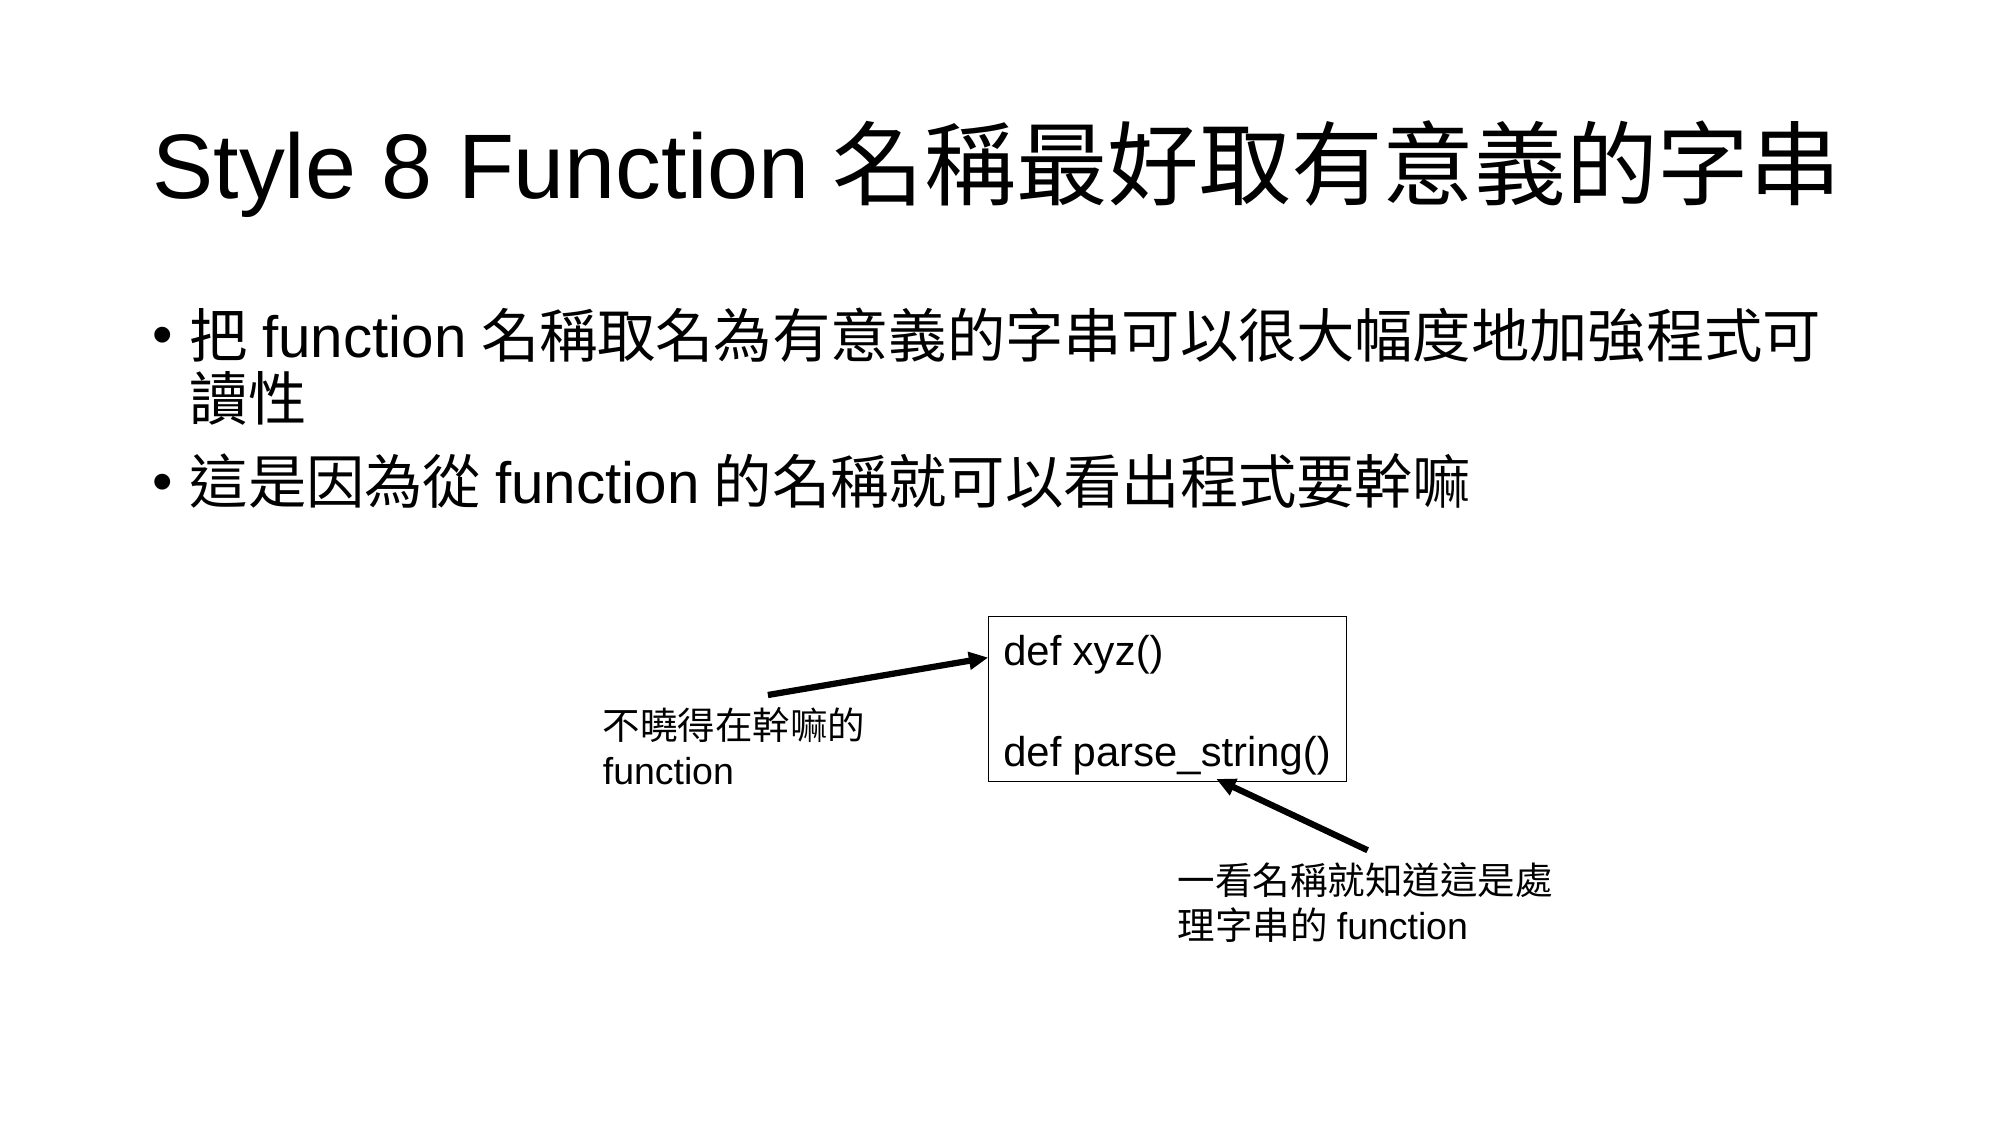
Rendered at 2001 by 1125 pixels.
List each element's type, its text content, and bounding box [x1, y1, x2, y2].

title Style 8 Function名稱最好取有意義的字串 [137, 59, 1863, 278]
text_box 不曉得在幹嘛的function [588, 694, 948, 800]
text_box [767, 657, 988, 700]
list 把function名稱取名為有意義的字串可以很大幅度地加強程式可讀性 這是因為從function的名稱就可以看出程式要幹嘛 [137, 299, 1863, 1014]
text_box 一看名稱就知道這是處理字串的function [1163, 850, 1573, 955]
text_box def xyz() def parse_string() [988, 616, 1347, 782]
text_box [1216, 779, 1368, 851]
